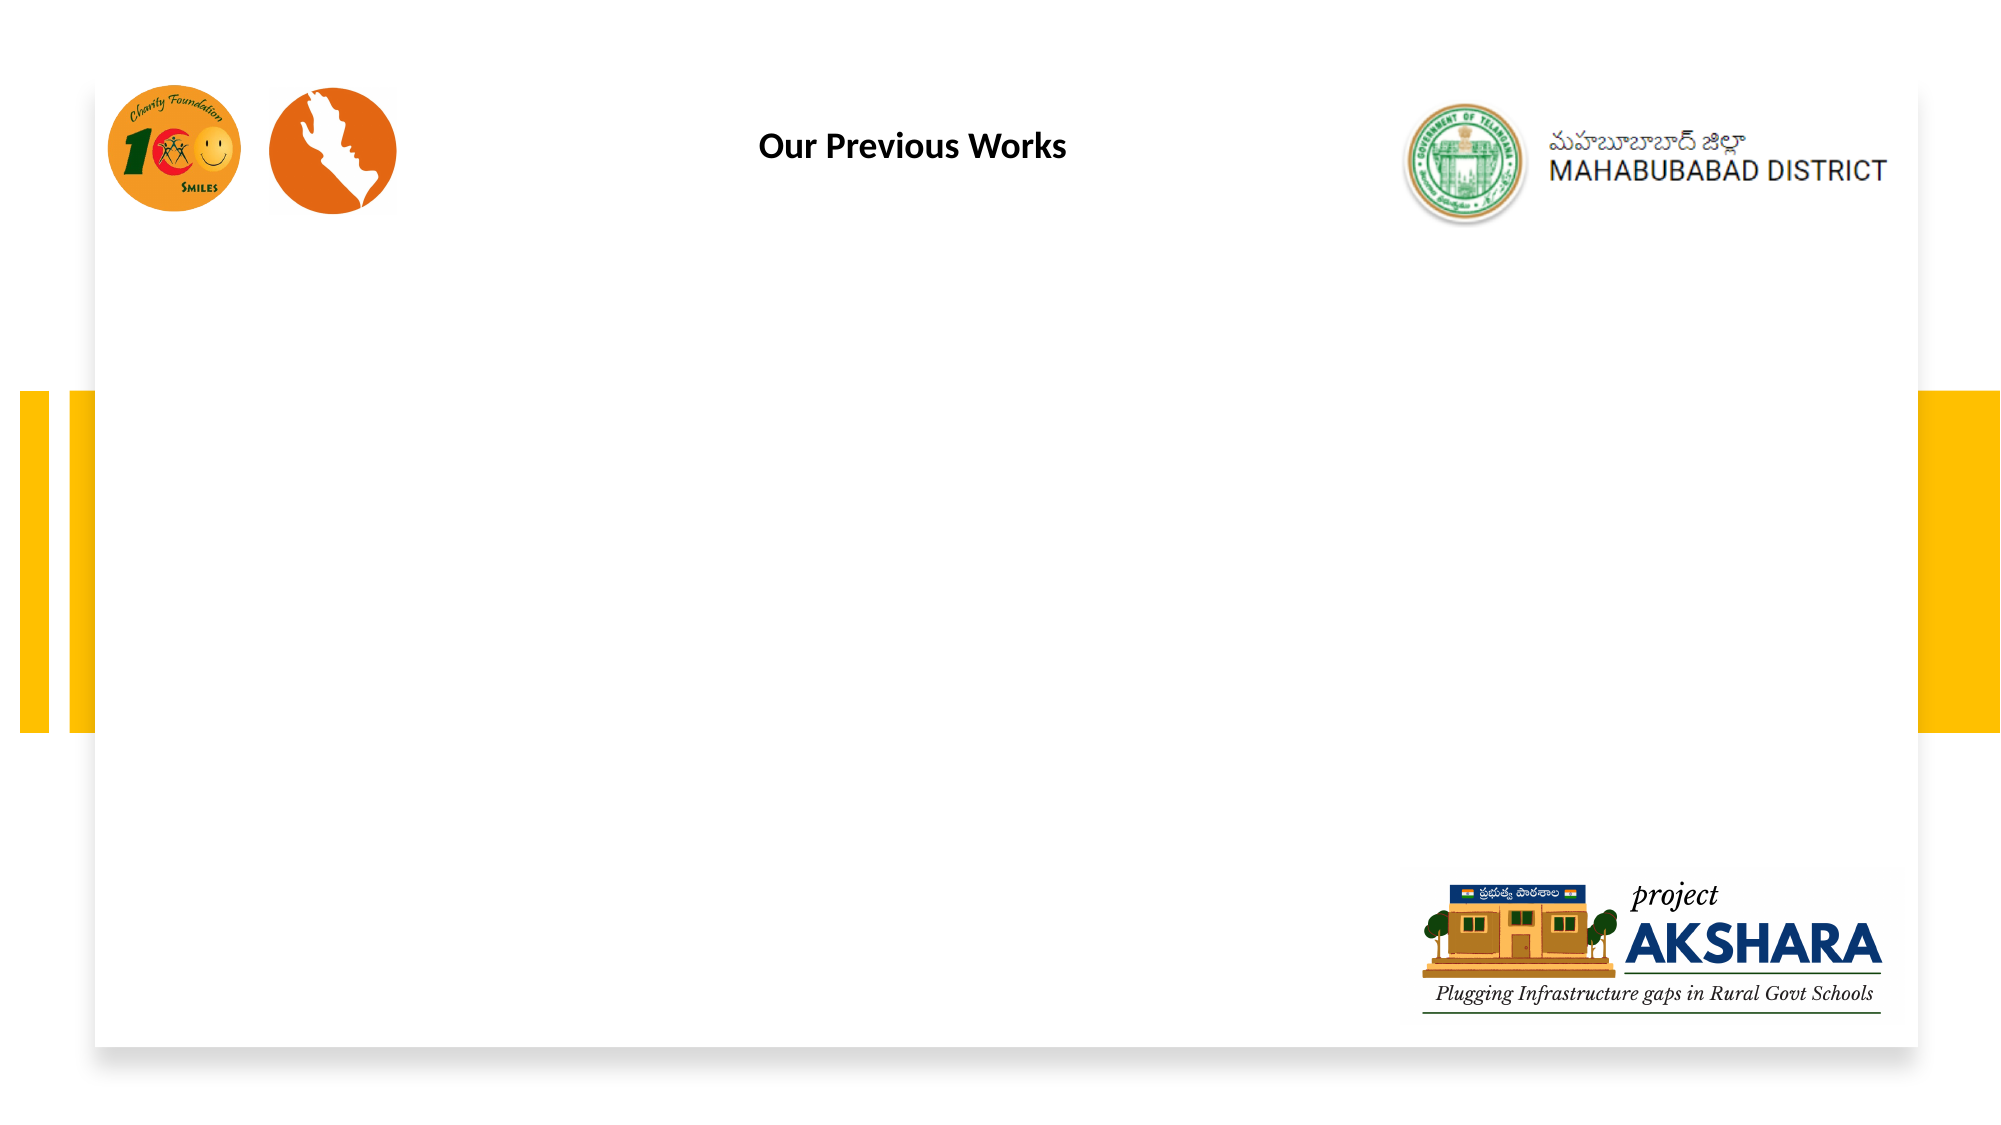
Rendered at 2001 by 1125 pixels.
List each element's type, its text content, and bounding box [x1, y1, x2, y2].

picture [94, 62, 250, 225]
picture [1384, 77, 1918, 254]
text_box [94, 734, 1919, 1048]
text_box Our Previous Works [744, 113, 1083, 174]
picture [269, 87, 397, 215]
picture [1400, 867, 1905, 1025]
text_box [94, 75, 1919, 390]
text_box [34, 390, 2000, 734]
text_box [0, 0, 2000, 1125]
